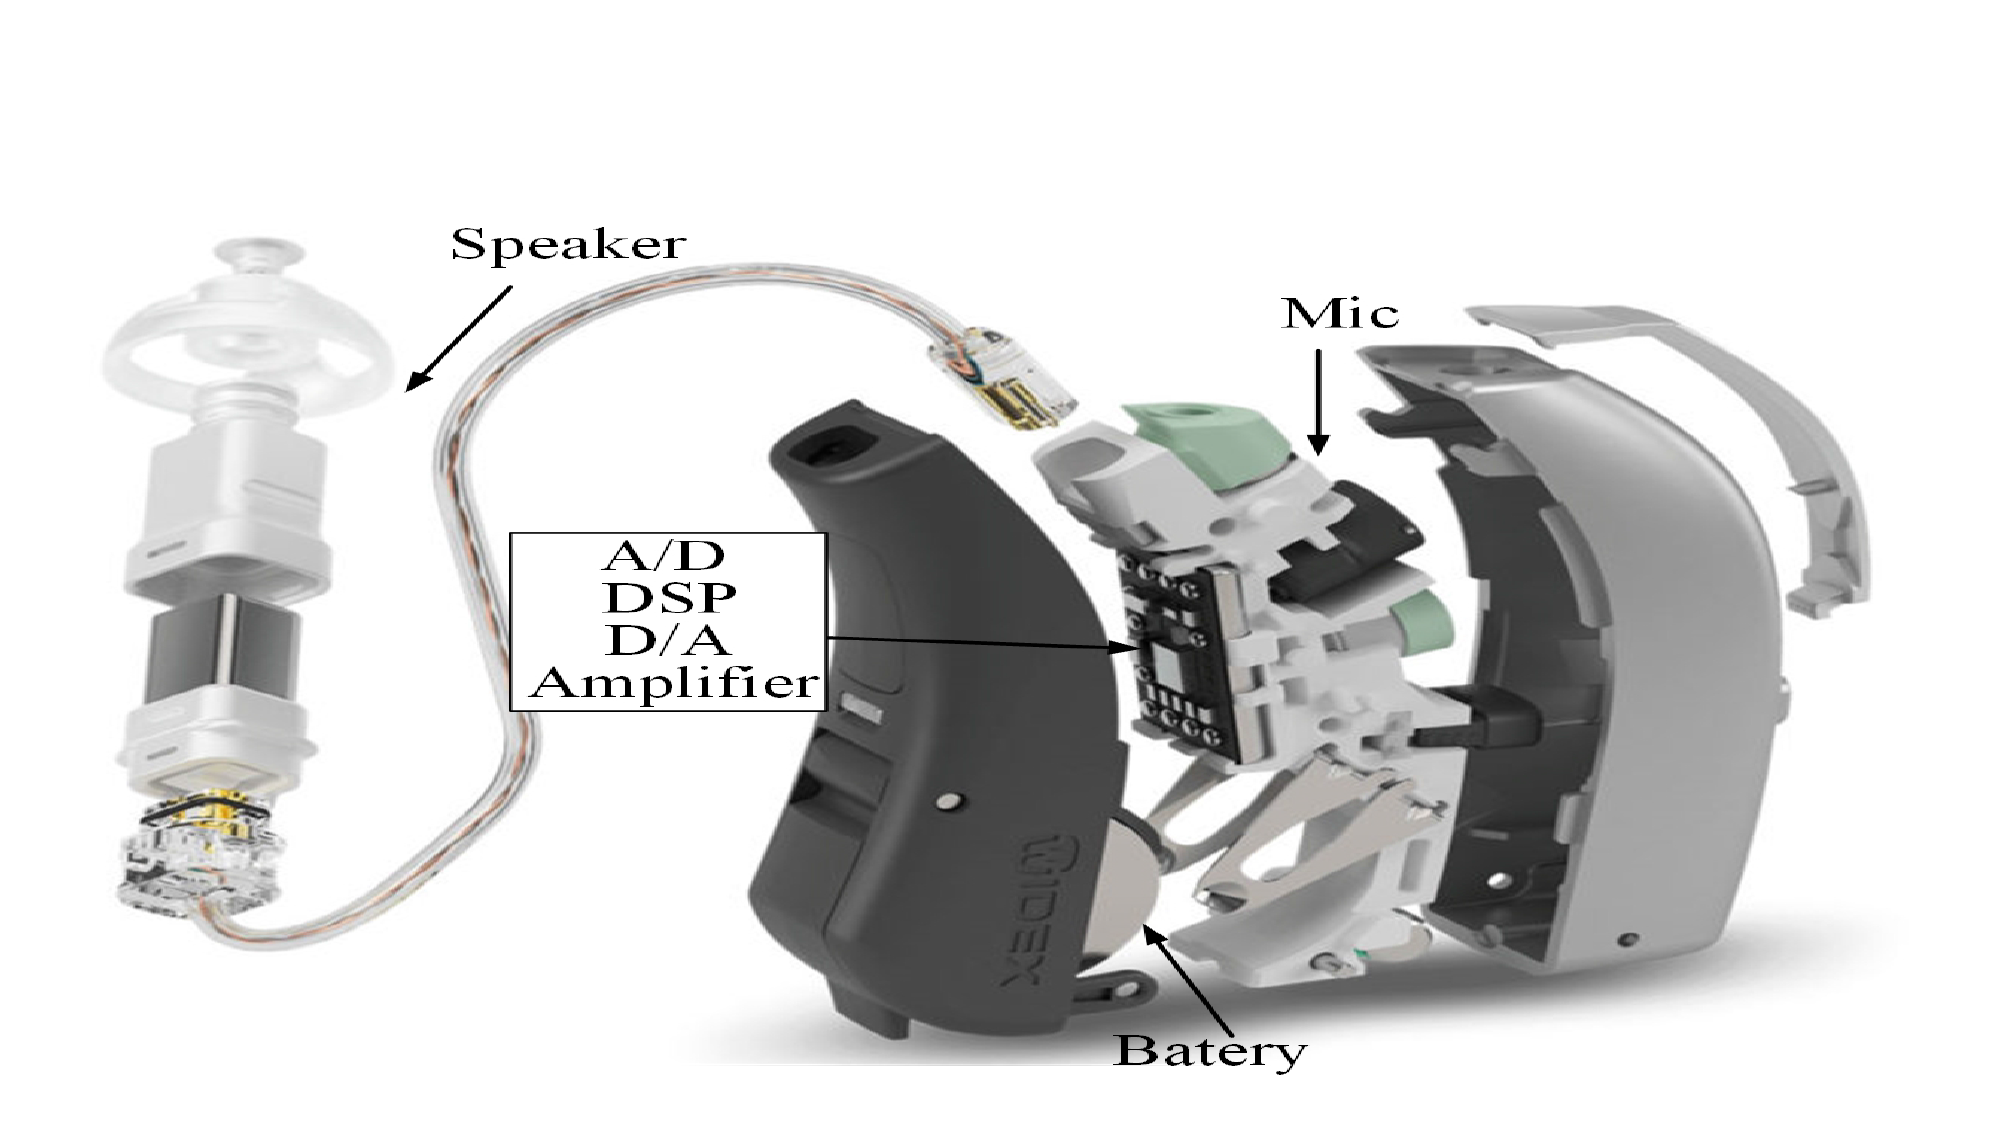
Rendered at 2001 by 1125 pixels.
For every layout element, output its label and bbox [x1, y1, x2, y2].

picture [89, 203, 1911, 1093]
